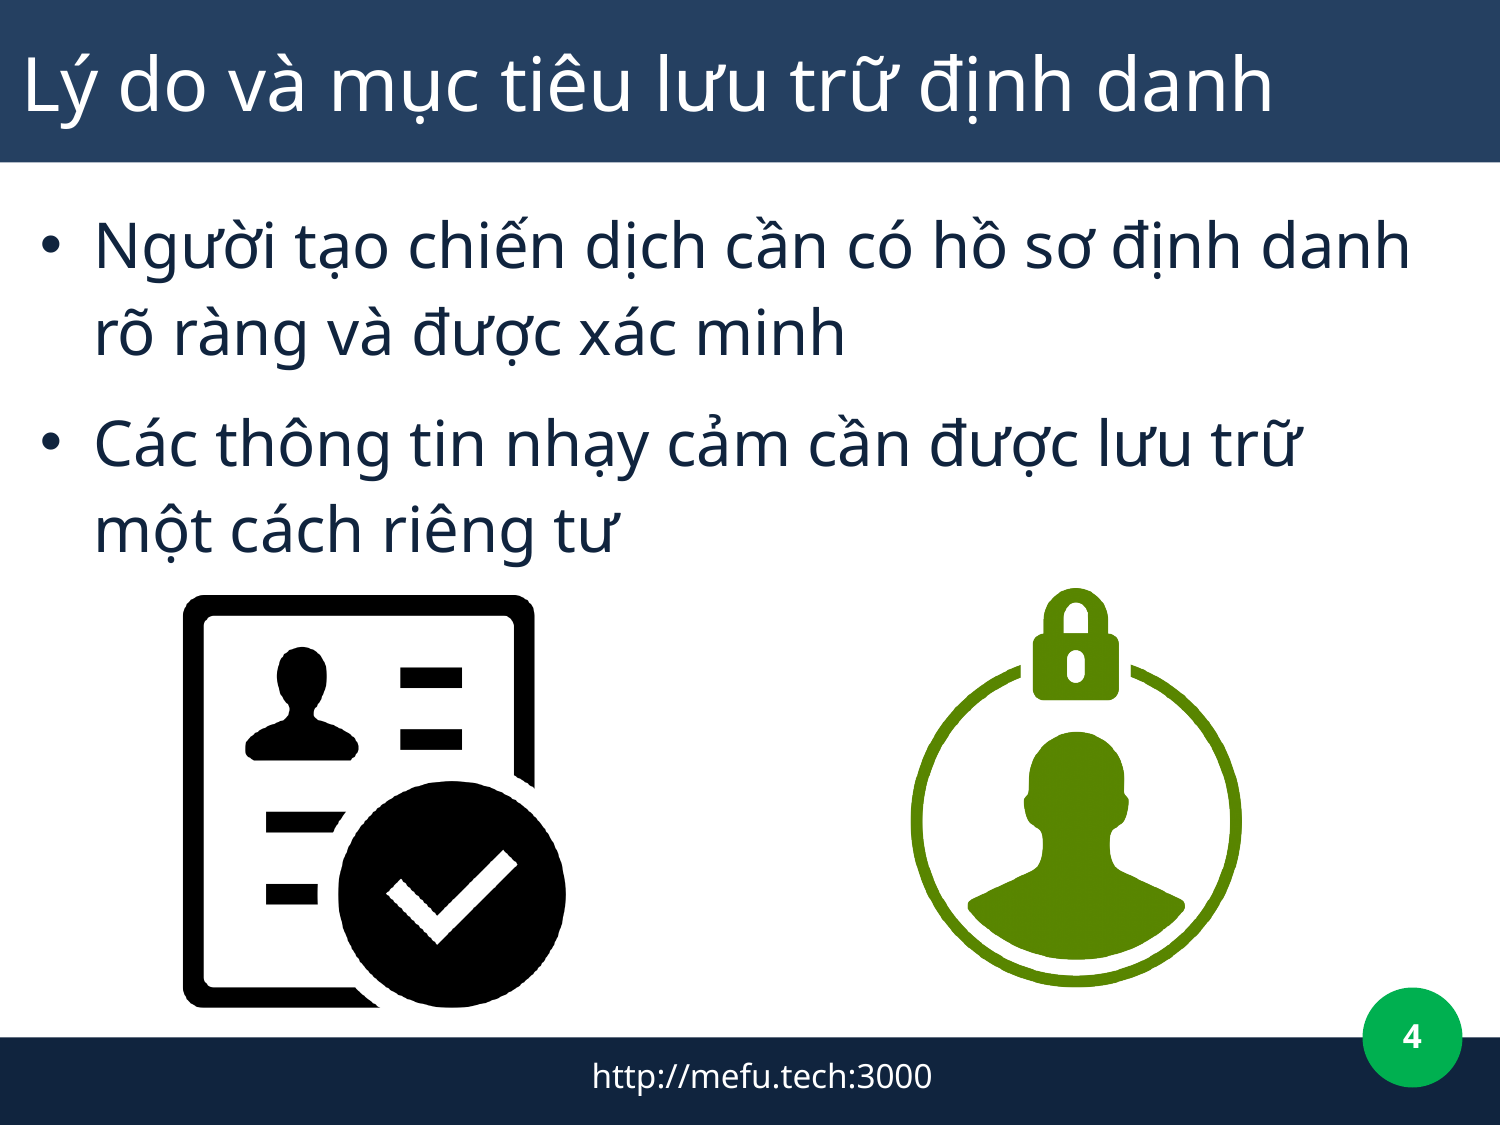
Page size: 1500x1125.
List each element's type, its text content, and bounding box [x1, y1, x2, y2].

list Người tạo chiến dịch cần có hồ sơ định danh rõ ràng và được xác minh Các thông tin nhạy cảm cần được lưu trữ một cách riêng tư [24, 187, 1450, 575]
title Lý do và mục tiêu lưu trữ định danh [6, 15, 1500, 147]
picture [174, 594, 588, 1008]
slide_number 4 [1362, 1002, 1463, 1073]
picture [837, 567, 1316, 1008]
footer http://mefu.tech:3000 [525, 1048, 1000, 1109]
